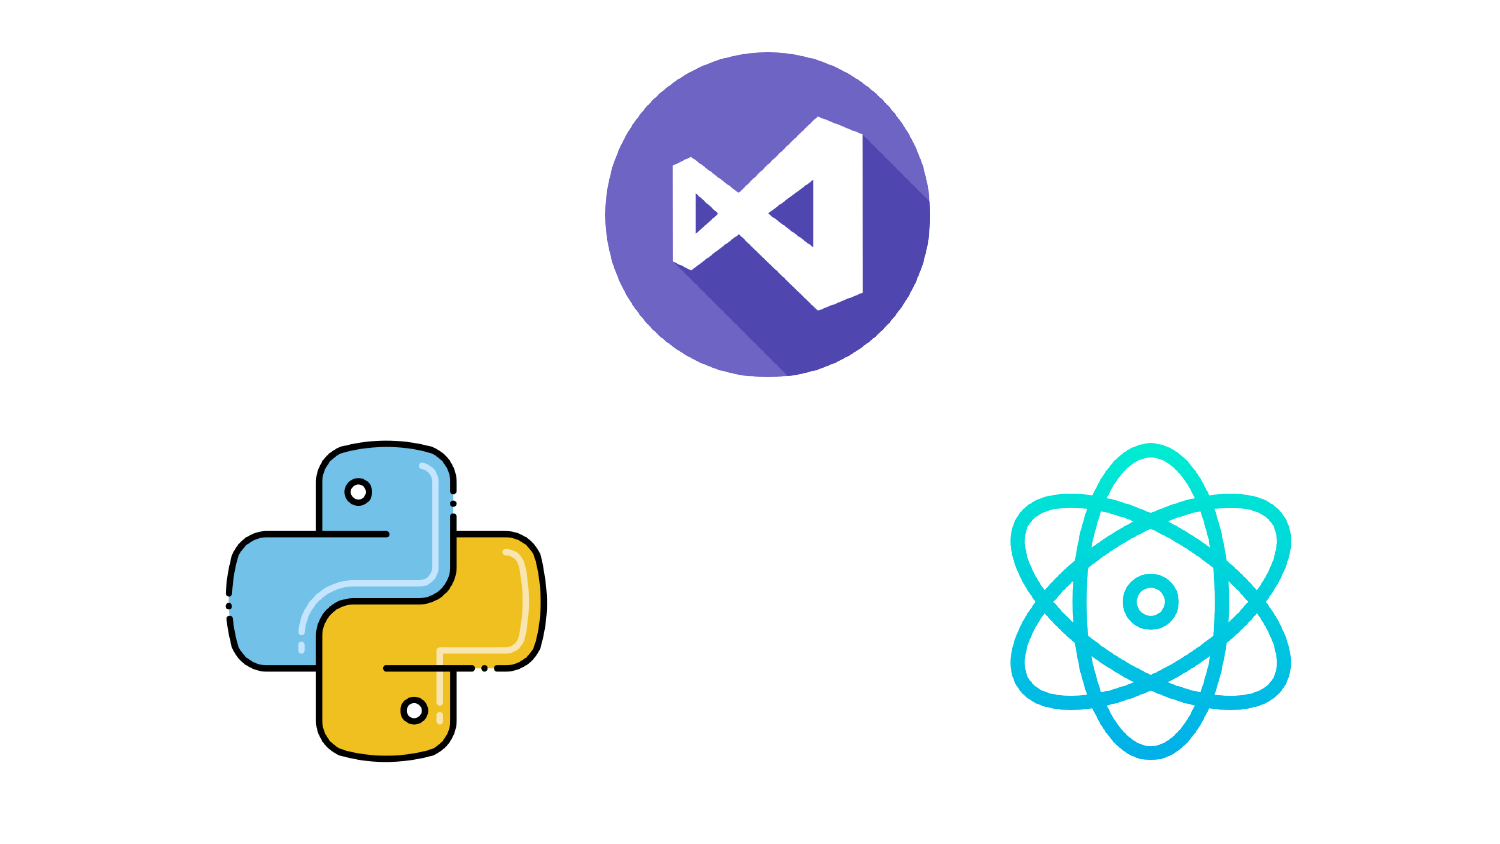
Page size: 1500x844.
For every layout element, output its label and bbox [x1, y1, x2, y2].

picture [992, 443, 1310, 760]
picture [604, 51, 931, 378]
picture [223, 438, 549, 764]
